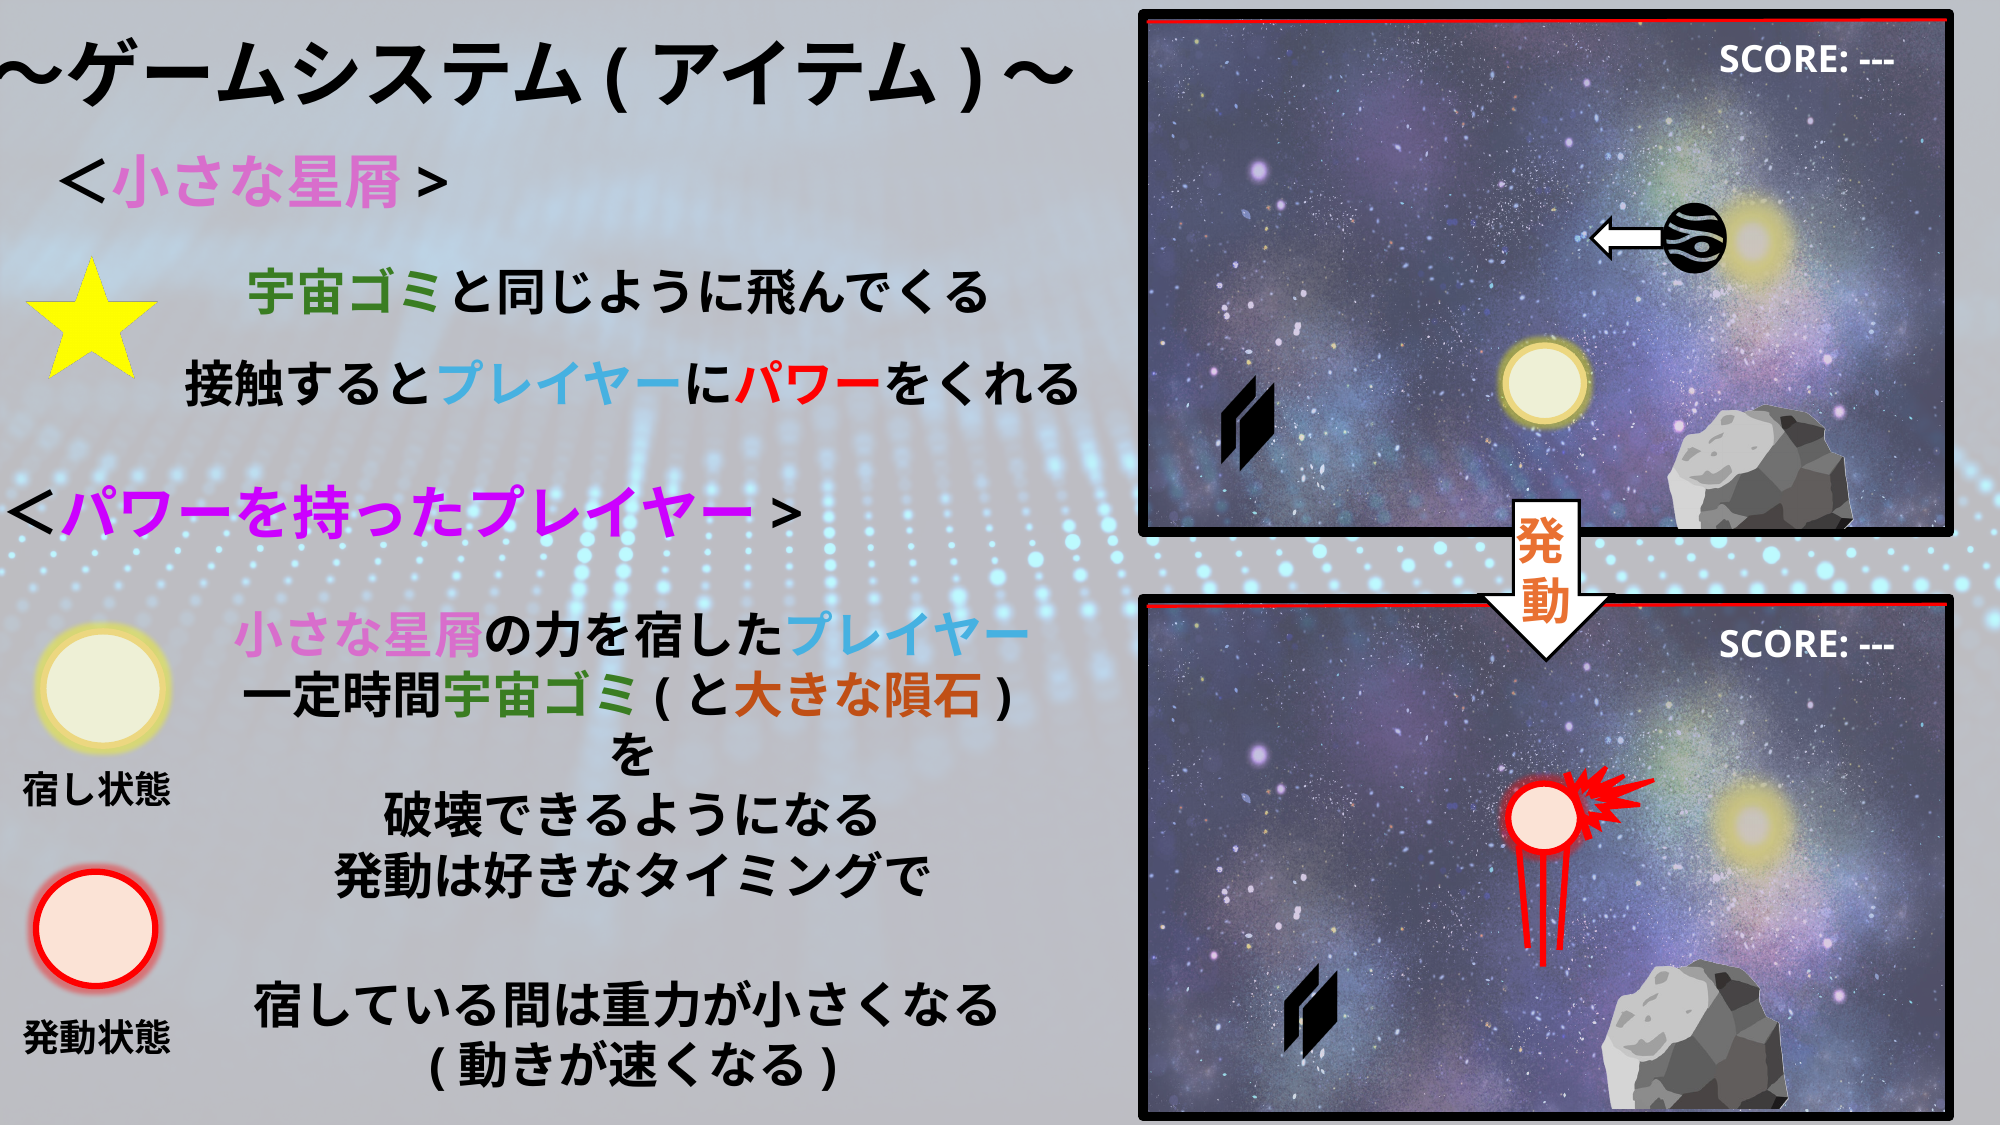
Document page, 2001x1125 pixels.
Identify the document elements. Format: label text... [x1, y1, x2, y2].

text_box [1142, 597, 1966, 1117]
text_box 小さな星屑の力を宿したプレイヤー 一定時間宇宙ゴミ(と大きな隕石)を 破壊できるようになる [207, 596, 1059, 852]
text_box [41, 629, 165, 748]
text_box ～ゲームシステム(アイテム)～ [0, 19, 1105, 125]
picture [12, 243, 171, 392]
text_box 宿している間は重力が小さくなる(動きが速くなる) [229, 966, 1039, 1102]
text_box 宇宙ゴミと同じように飛んでくる [171, 253, 1133, 328]
text_box 宿し状態 [7, 758, 201, 818]
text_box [1142, 12, 1966, 533]
text_box ＜小さな星屑> [0, 137, 513, 223]
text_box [1479, 500, 1613, 661]
text_box 発動は好きなタイミングで [254, 852, 1012, 912]
text_box [34, 870, 157, 988]
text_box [1518, 844, 1529, 949]
text_box 発動状態 [7, 1006, 201, 1066]
text_box ＜パワーを持ったプレイヤー> [0, 469, 828, 554]
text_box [1558, 844, 1568, 951]
text_box 接触するとプレイヤーにパワーをくれる [121, 345, 1138, 420]
